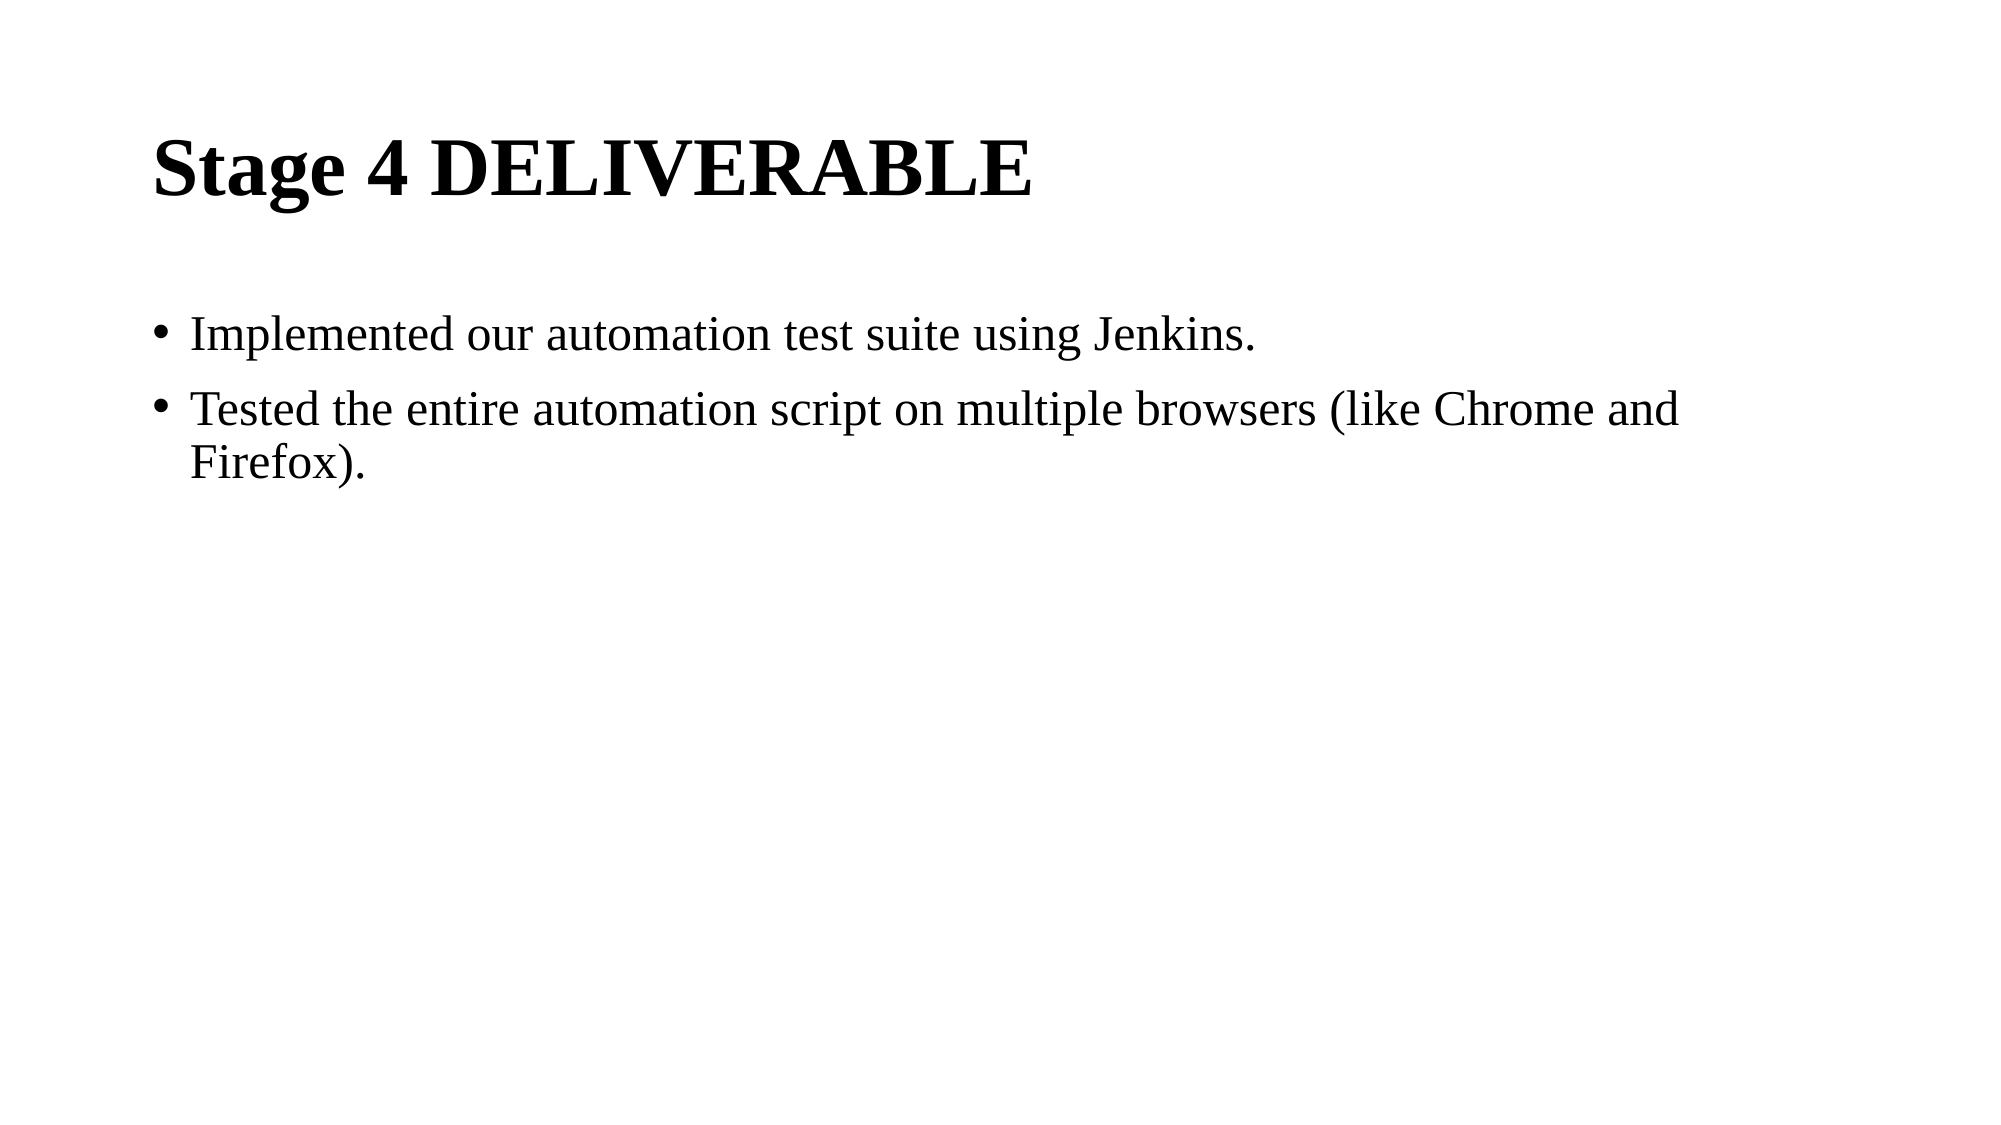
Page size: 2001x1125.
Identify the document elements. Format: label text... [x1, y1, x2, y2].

title Stage 4 DELIVERABLE [137, 59, 1863, 278]
list Implemented our automation test suite using Jenkins. Tested the entire automation script on multiple browsers (like Chrome and Firefox). [137, 299, 1863, 1014]
